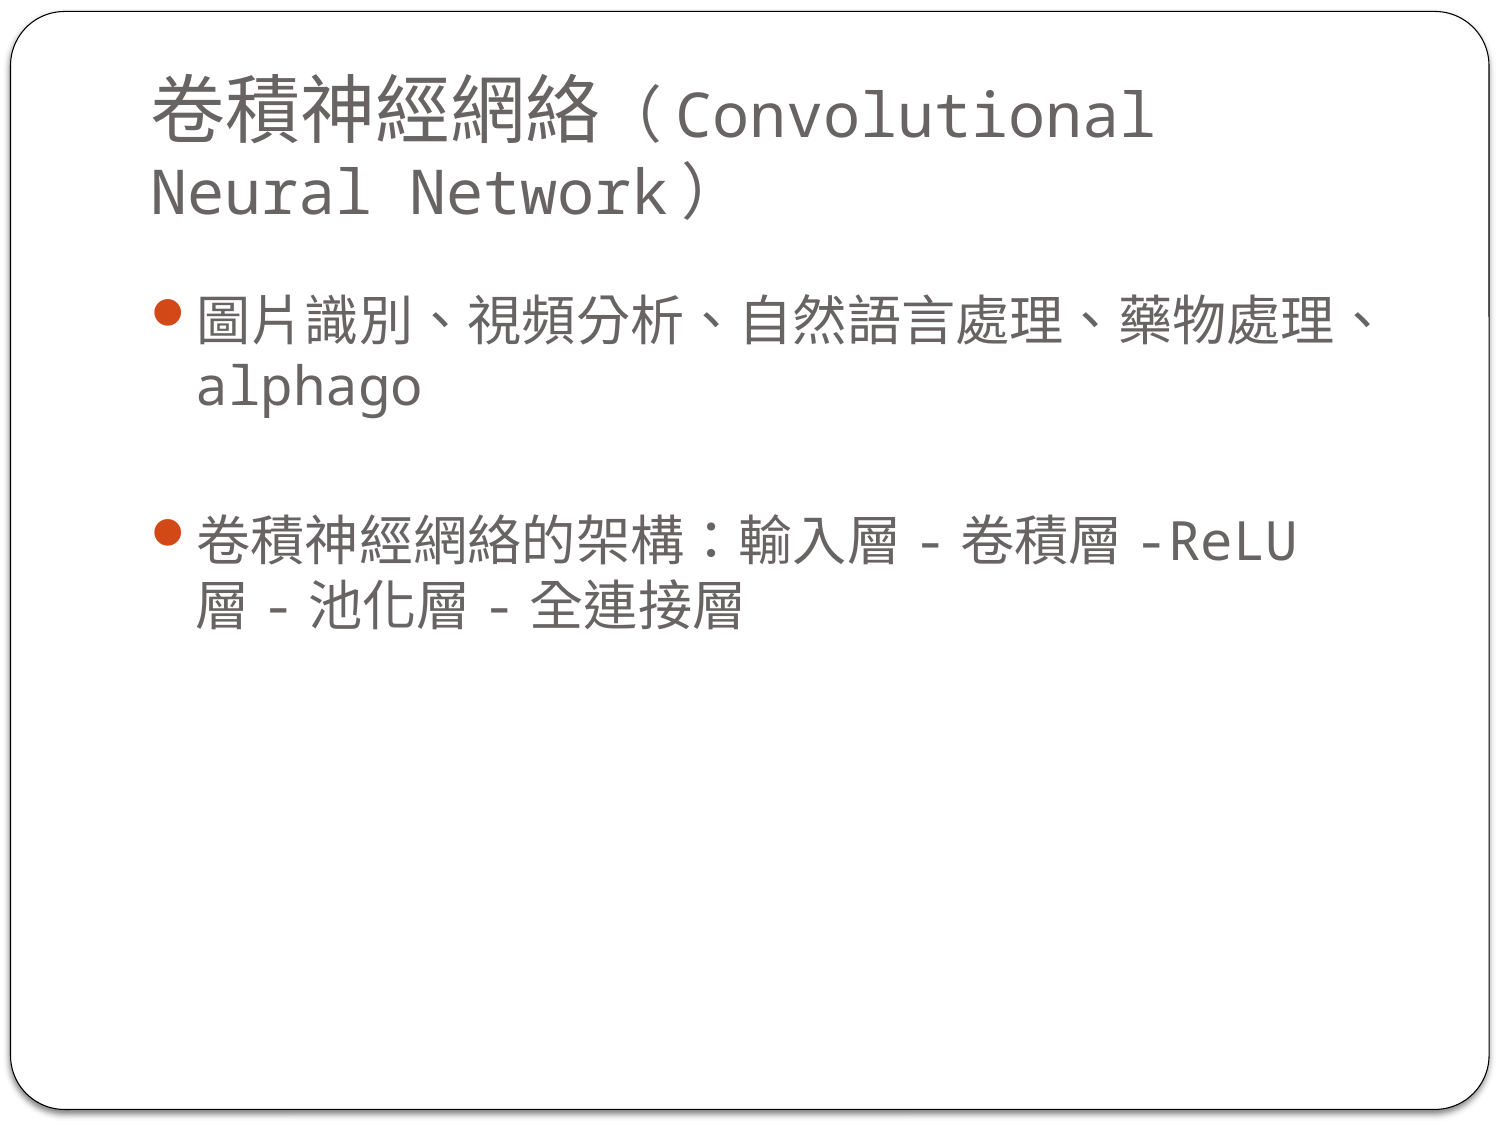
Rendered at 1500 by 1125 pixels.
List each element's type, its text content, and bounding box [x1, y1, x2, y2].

list 圖片識別、視頻分析、自然語言處理、藥物處理、alphago 卷積神經網絡的架構：輸入層-卷積層-ReLU層-池化層-全連接層 [135, 278, 1411, 1029]
title 卷積神經網絡（Convolutional Neural Network） [135, 54, 1411, 243]
